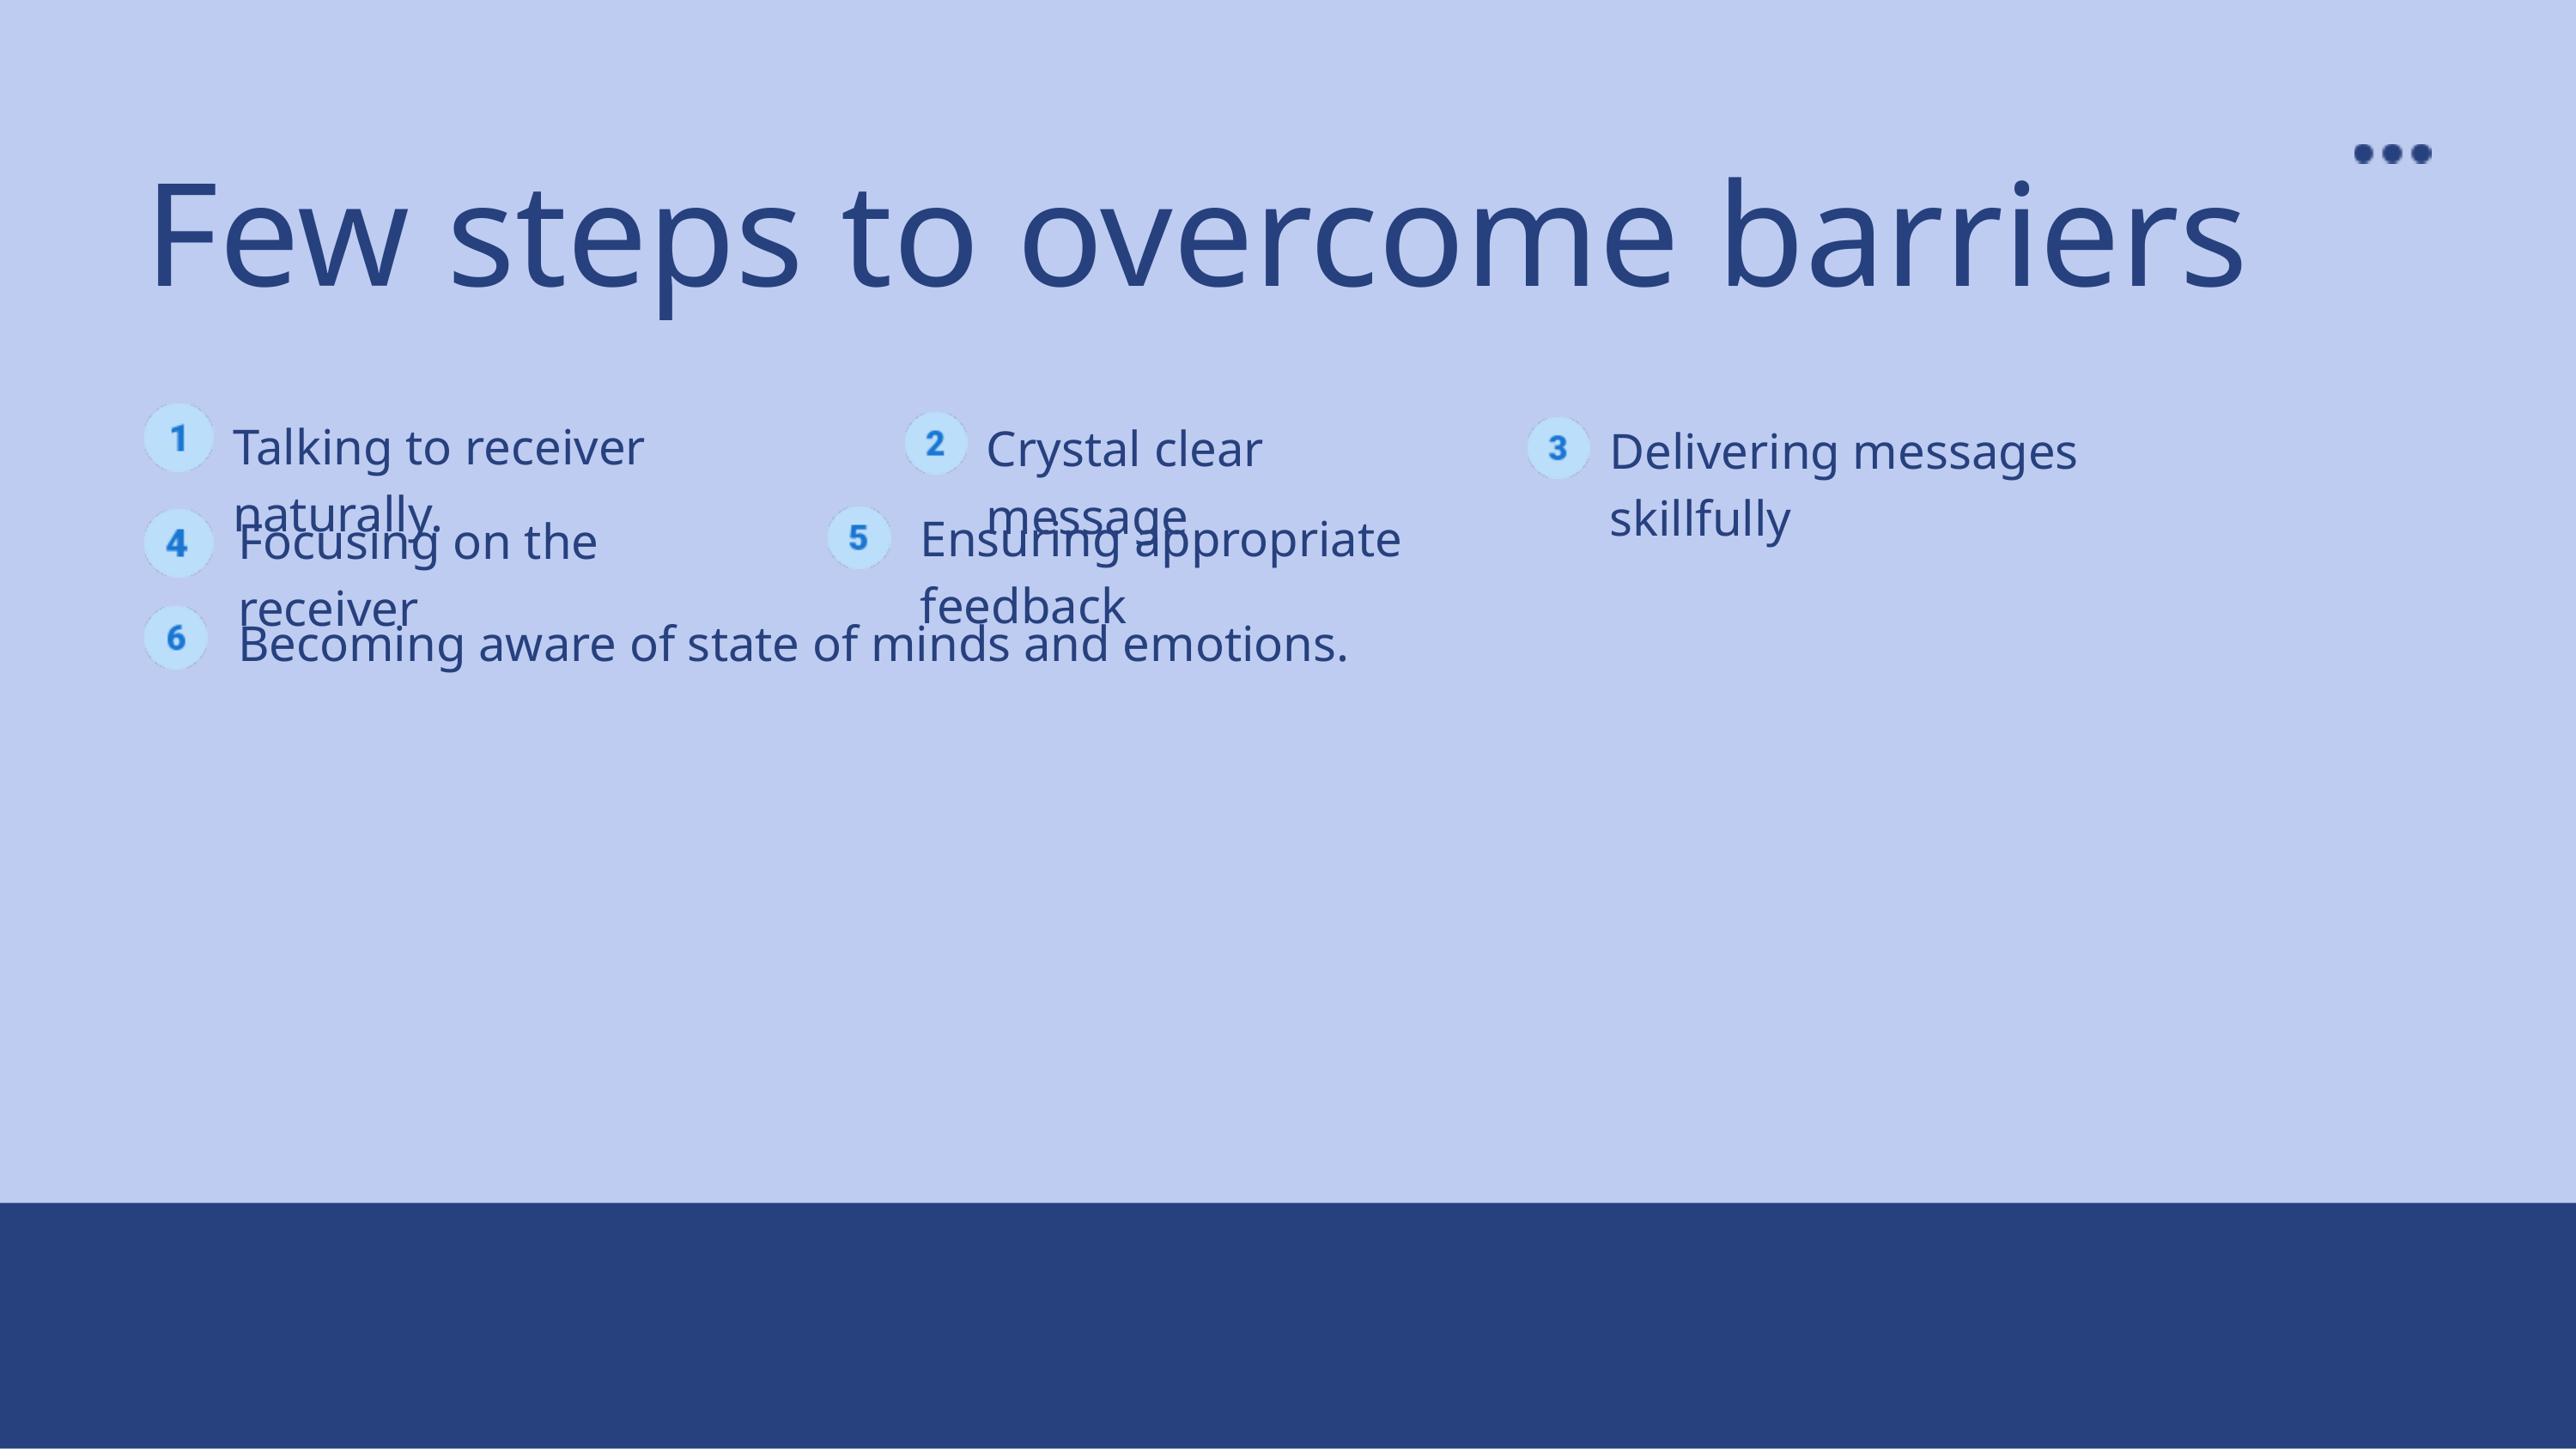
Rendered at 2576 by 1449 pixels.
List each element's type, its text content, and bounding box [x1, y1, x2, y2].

picture [904, 412, 968, 476]
text_box Delivering messages skillfully [1609, 410, 2262, 547]
text_box Focusing on the receiver [238, 500, 786, 603]
picture [144, 403, 214, 473]
text_box Crystal clear message [986, 409, 1472, 498]
picture [1528, 416, 1590, 479]
text_box Talking to receiver naturally. [233, 406, 867, 543]
text_box Ensuring appropriate feedback [920, 498, 1614, 634]
picture [828, 506, 891, 570]
picture [2354, 144, 2432, 165]
text_box [0, 1203, 2576, 1449]
picture [144, 606, 208, 670]
text_box Becoming aware of state of minds and emotions. [238, 603, 1368, 671]
text_box Few steps to overcome barriers [144, 143, 2466, 316]
picture [144, 508, 214, 578]
